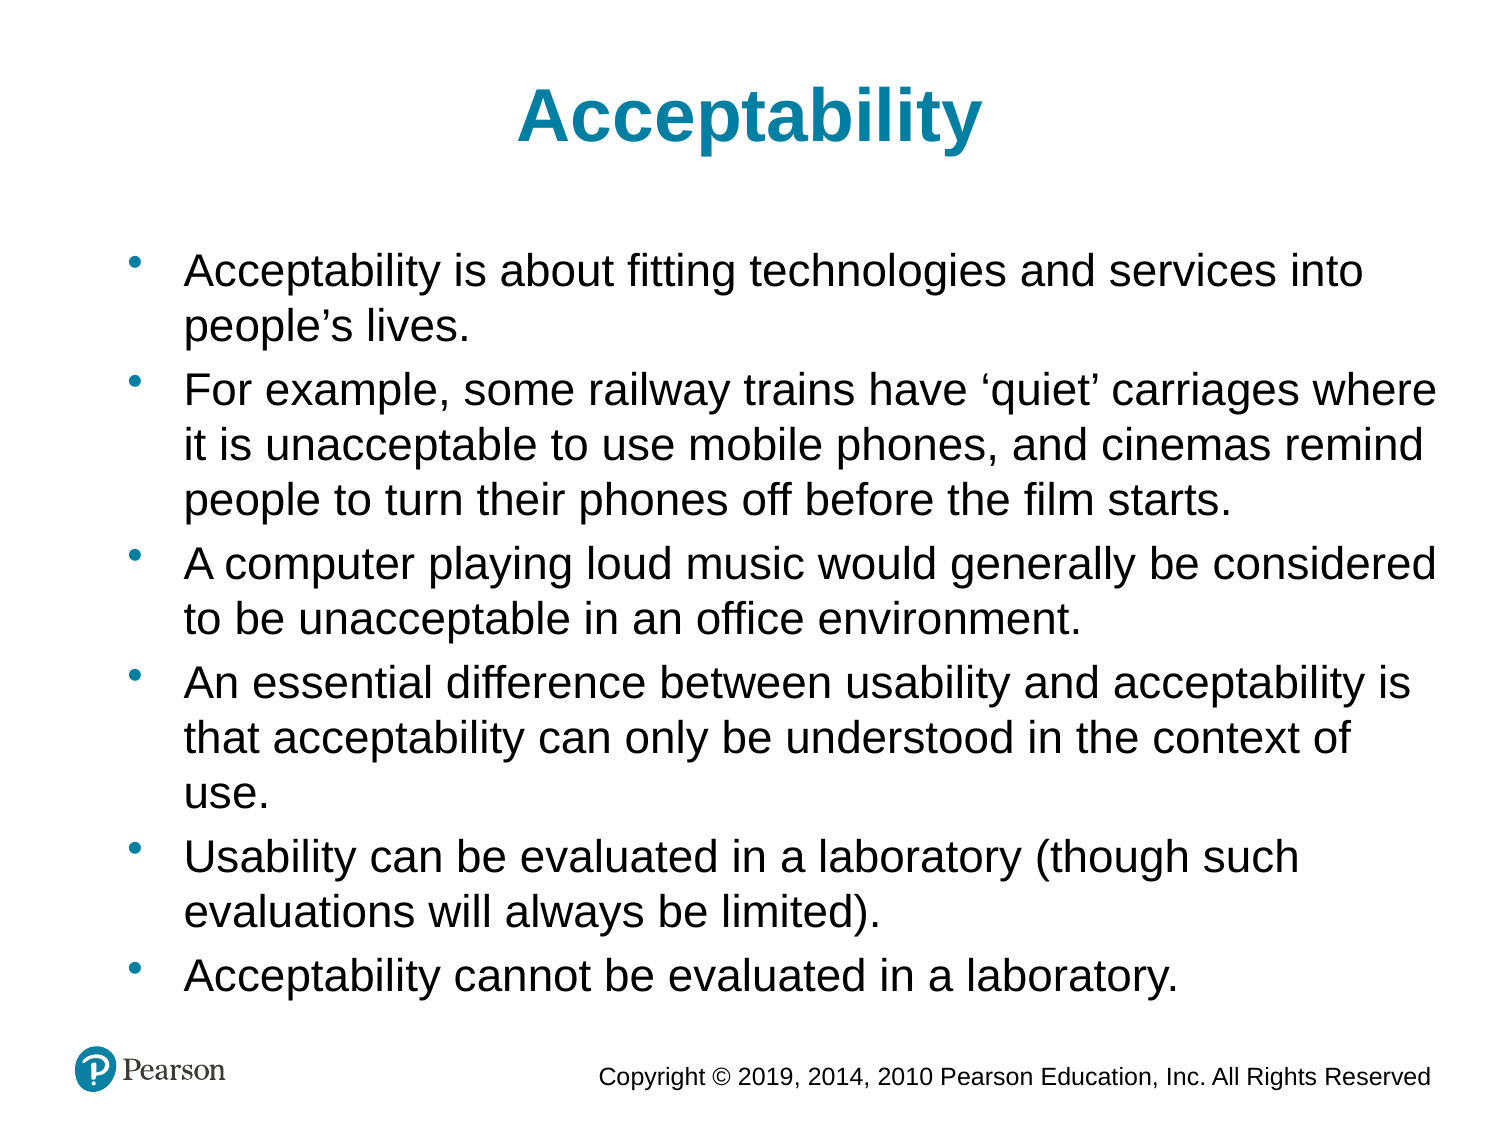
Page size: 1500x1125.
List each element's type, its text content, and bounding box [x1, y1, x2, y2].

list Acceptability is about fitting technologies and services into people’s lives. For example, some railway trains have ‘quiet’ carriages where it is unacceptable to use mobile phones, and cinemas remind people to turn their phones off before the film starts. A computer playing loud music would generally be considered to be unacceptable in an office environment. An essential difference between usability and acceptability is that acceptability can only be understood in the context of use. Usability can be evaluated in a laboratory (though such evaluations will always be limited). Acceptability cannot be evaluated in a laboratory. [112, 232, 1462, 1013]
title Acceptability [103, 59, 1397, 163]
